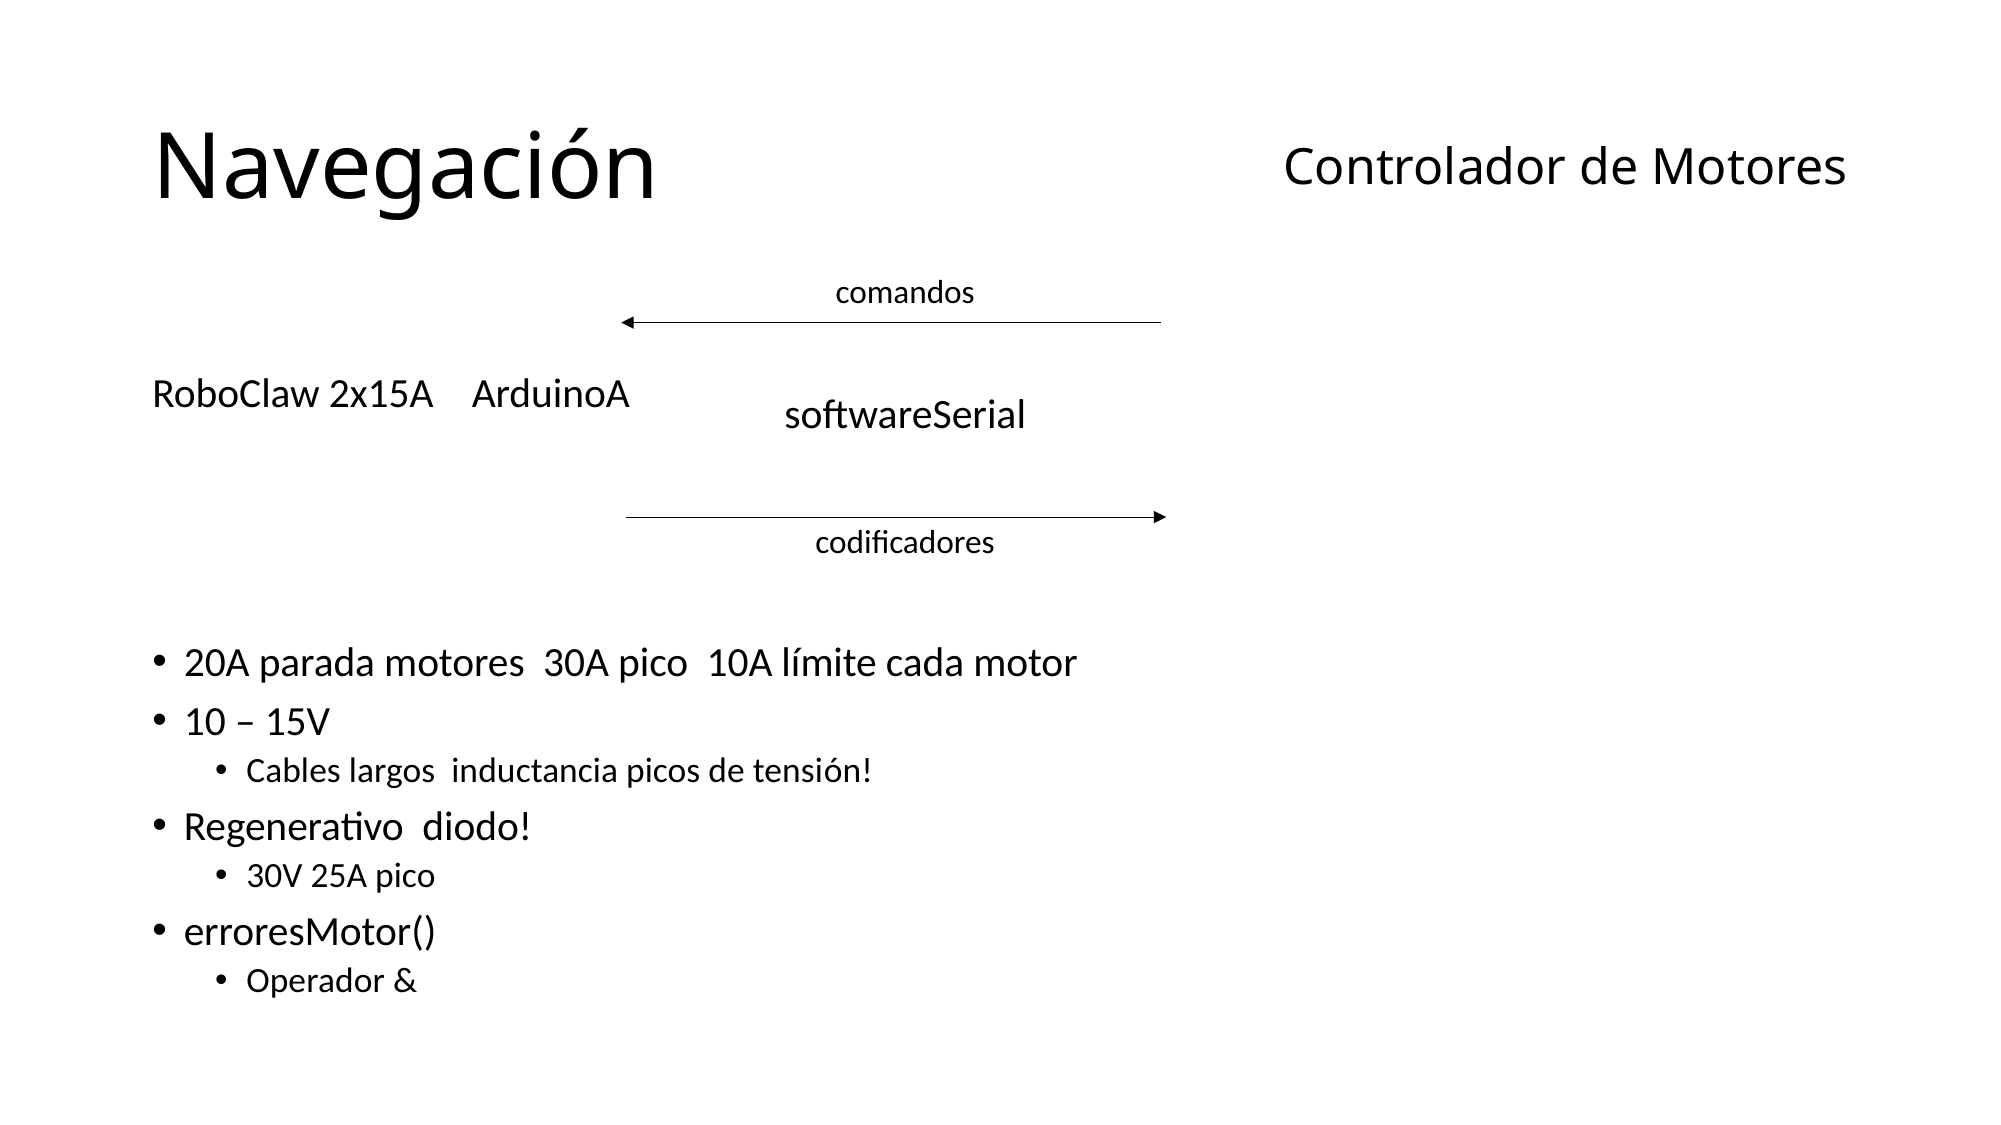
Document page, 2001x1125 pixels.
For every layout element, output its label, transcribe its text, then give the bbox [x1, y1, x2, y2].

title Navegación [137, 59, 882, 278]
text_box comandos softwareSerial codificadores [744, 518, 1066, 604]
text_box comandos softwareSerial codificadores [744, 323, 1066, 516]
text_box Controlador de Motores [882, 59, 1863, 278]
text_box comandos softwareSerial codificadores [744, 267, 1066, 322]
